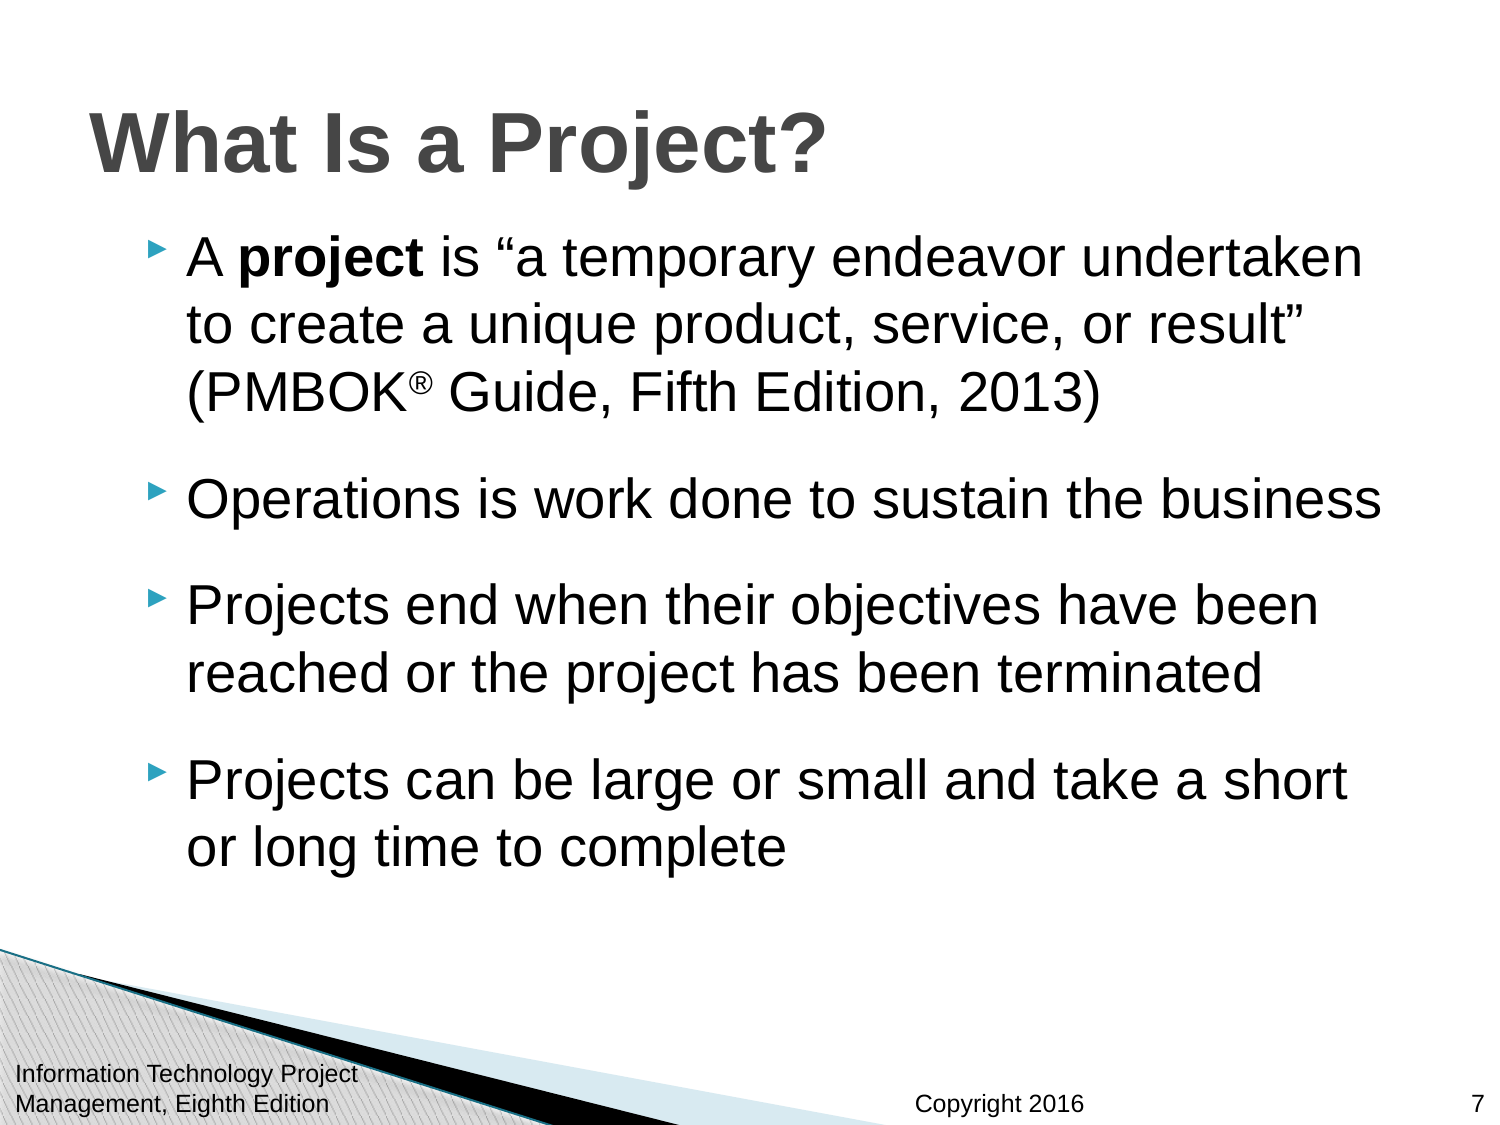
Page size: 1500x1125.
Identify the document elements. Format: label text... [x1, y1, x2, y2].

title What Is a Project? [75, 45, 1425, 233]
slide_number 7 [1408, 1065, 1500, 1125]
list A project is “a temporary endeavor undertaken to create a unique product, service, or result” (PMBOK® Guide, Fifth Edition, 2013) Operations is work done to sustain the business Projects end when their objectives have been reached or the project has been terminated Projects can be large or small and take a short or long time to complete [111, 233, 1425, 951]
footer Information Technology Project Management, Eighth Edition [0, 1065, 425, 1125]
